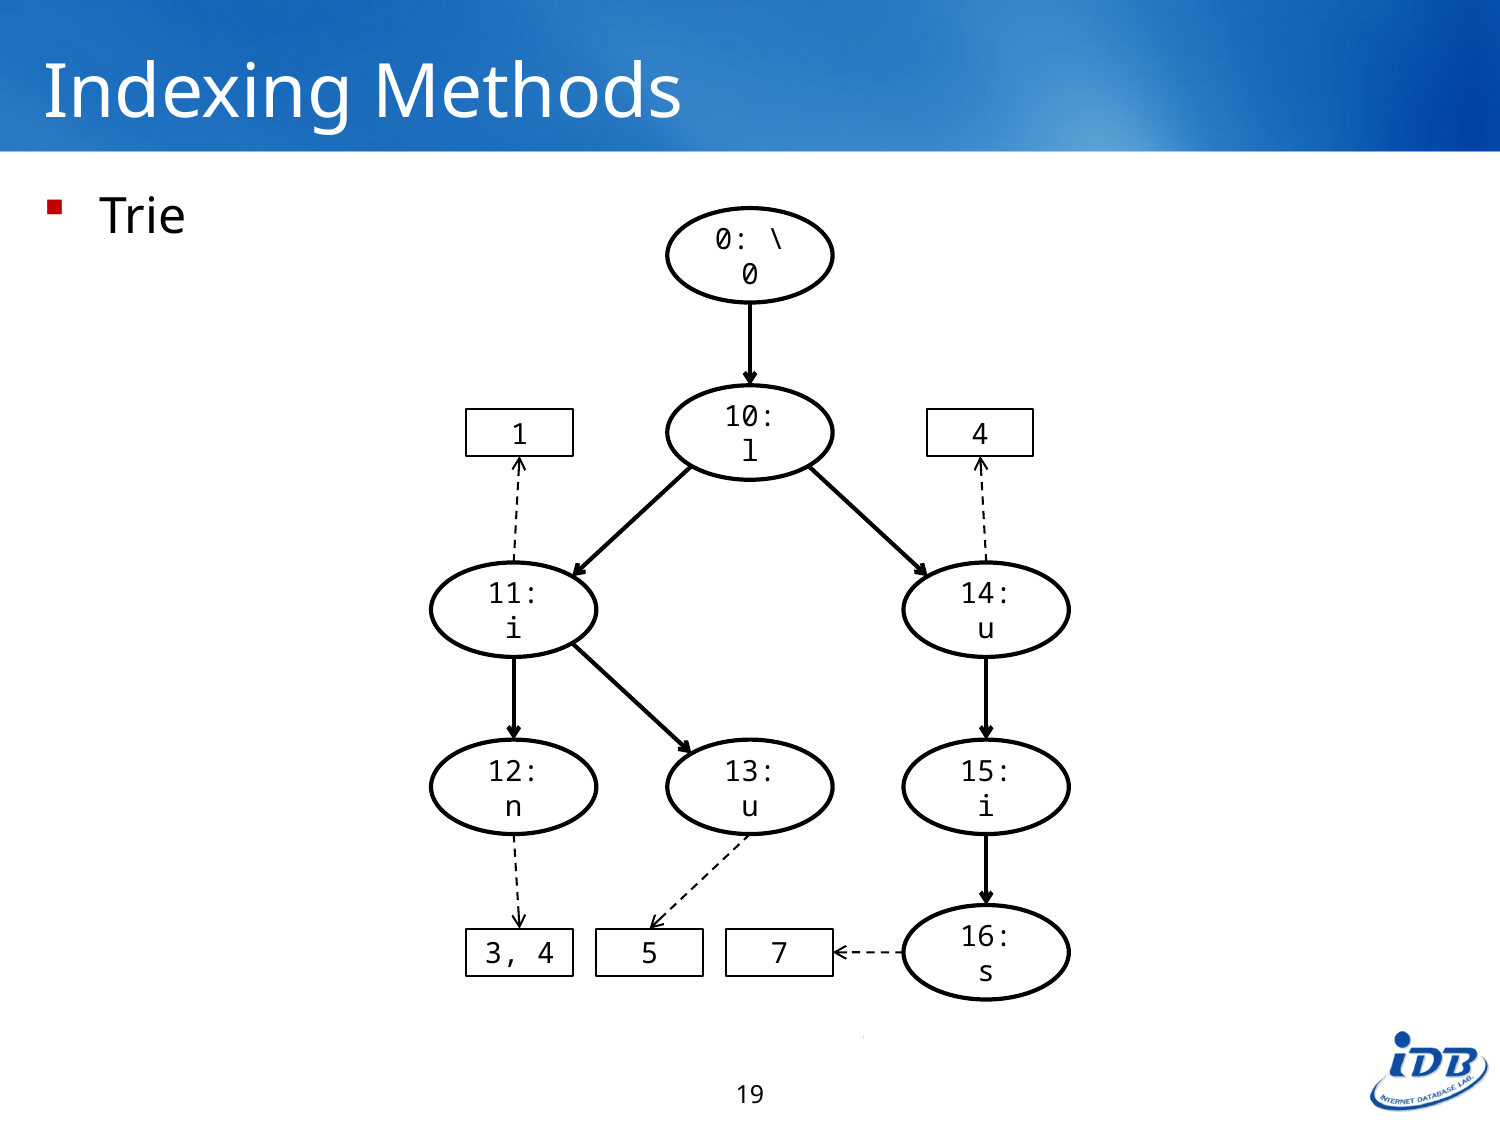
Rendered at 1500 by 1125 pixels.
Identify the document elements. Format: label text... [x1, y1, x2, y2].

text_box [571, 465, 692, 577]
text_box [979, 455, 987, 563]
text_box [513, 833, 520, 929]
text_box 3, 4 [464, 927, 575, 978]
text_box 12: n [428, 737, 599, 837]
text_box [808, 465, 928, 577]
text_box 15: i [901, 737, 1071, 837]
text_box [513, 455, 520, 563]
text_box 4 [925, 407, 1035, 458]
list Trie [28, 175, 1472, 1067]
text_box 13: u [665, 737, 835, 837]
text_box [571, 642, 692, 754]
text_box 14: u [901, 560, 1071, 659]
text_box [649, 833, 751, 929]
text_box 1 [464, 407, 575, 458]
picture [0, 0, 1500, 1125]
text_box 10: l [665, 383, 835, 482]
text_box 7 [724, 927, 835, 978]
slide_number 19 [697, 1078, 803, 1114]
text_box 11: i [428, 560, 599, 659]
text_box 16: s [901, 902, 1071, 1002]
text_box 0: \0 [665, 205, 835, 305]
text_box 5 [594, 927, 705, 978]
title Indexing Methods [28, 23, 1472, 153]
